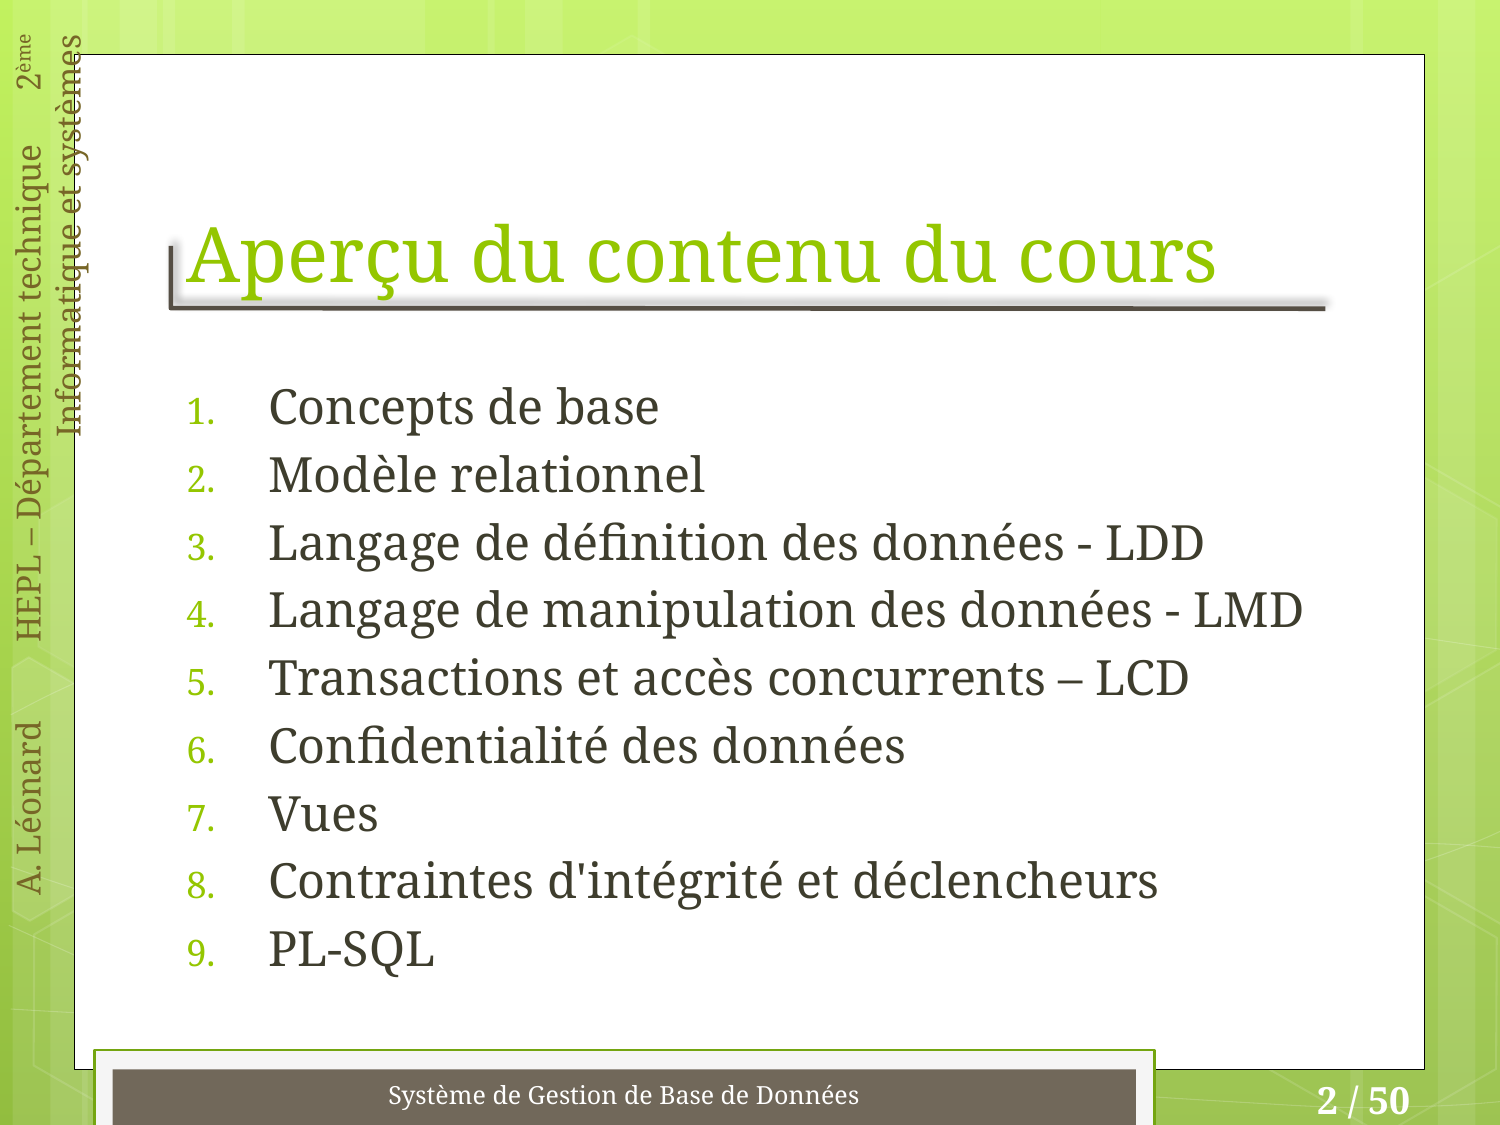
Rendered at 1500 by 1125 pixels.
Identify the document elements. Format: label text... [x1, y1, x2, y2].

list Concepts de base Modèle relationnel Langage de définition des données - LDD Langage de manipulation des données - LMD Transactions et accès concurrents – LCD Confidentialité des données Vues Contraintes d'intégrité et déclencheurs PL-SQL [171, 336, 1323, 1016]
footer Système de Gestion de Base de Données [112, 1067, 1136, 1125]
title Aperçu du contenu du cours [171, 118, 1324, 306]
